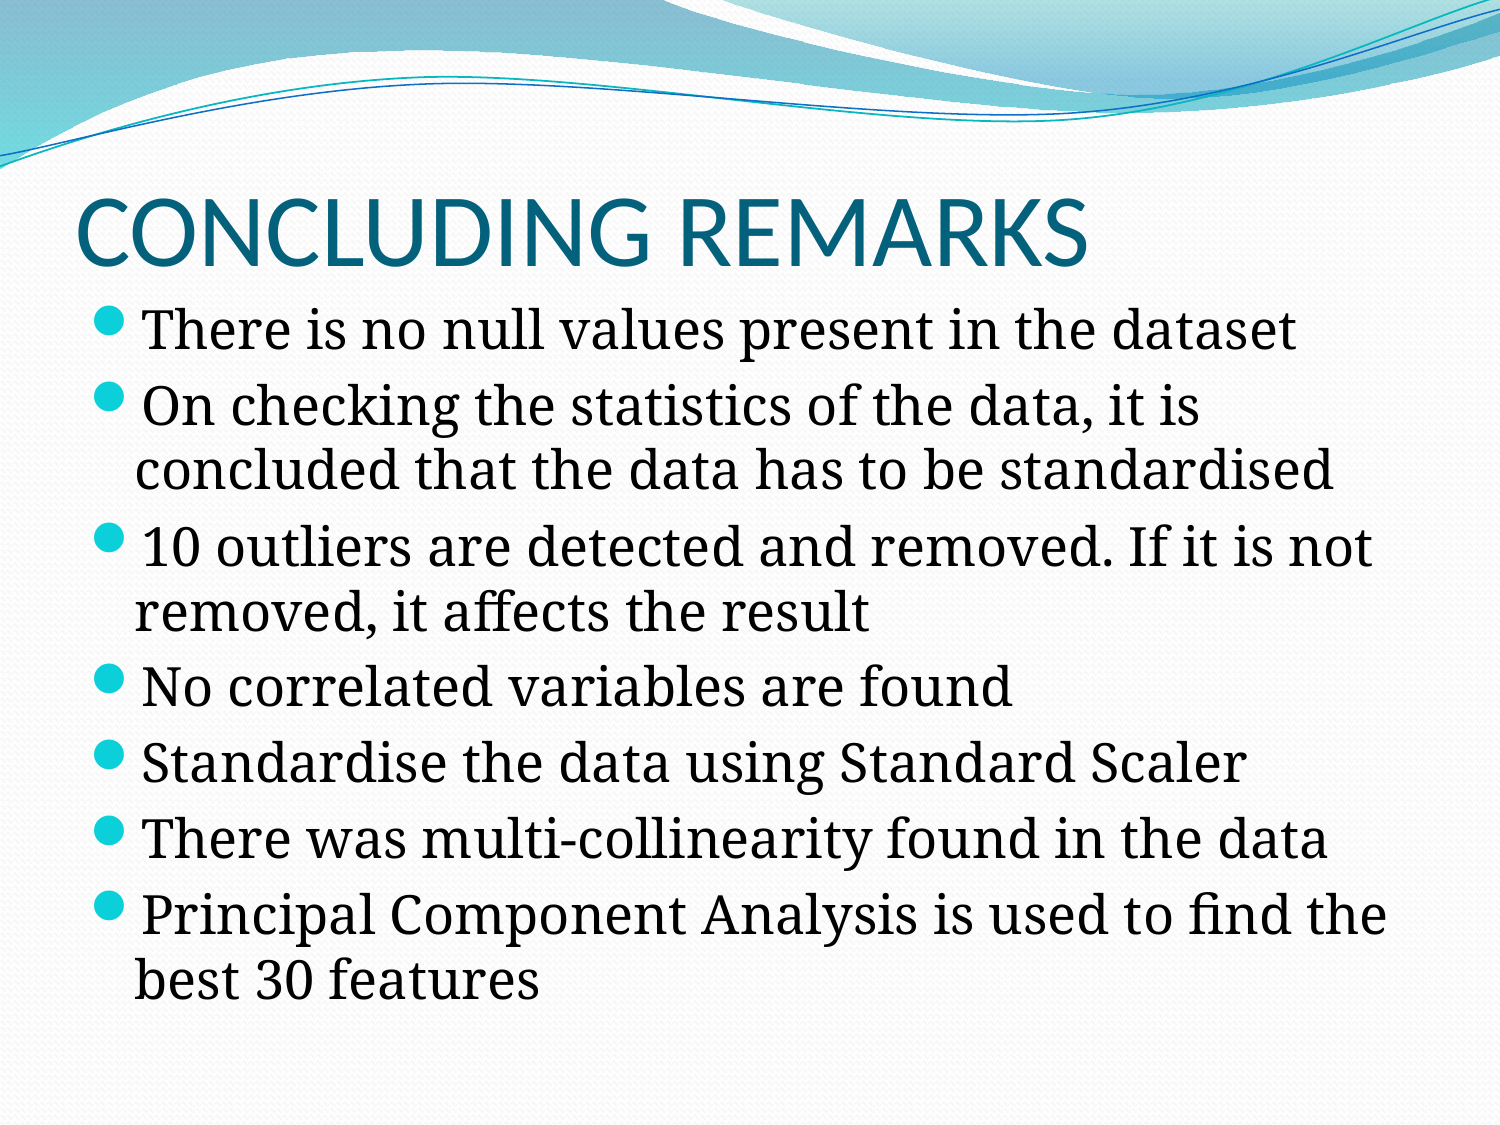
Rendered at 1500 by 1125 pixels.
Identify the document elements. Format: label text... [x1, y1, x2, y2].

title CONCLUDING REMARKS [75, 99, 1425, 287]
list There is no null values present in the dataset On checking the statistics of the data, it is concluded that the data has to be standardised 10 outliers are detected and removed. If it is not removed, it affects the result No correlated variables are found Standardise the data using Standard Scaler There was multi-collinearity found in the data Principal Component Analysis is used to find the best 30 features [75, 287, 1425, 1088]
